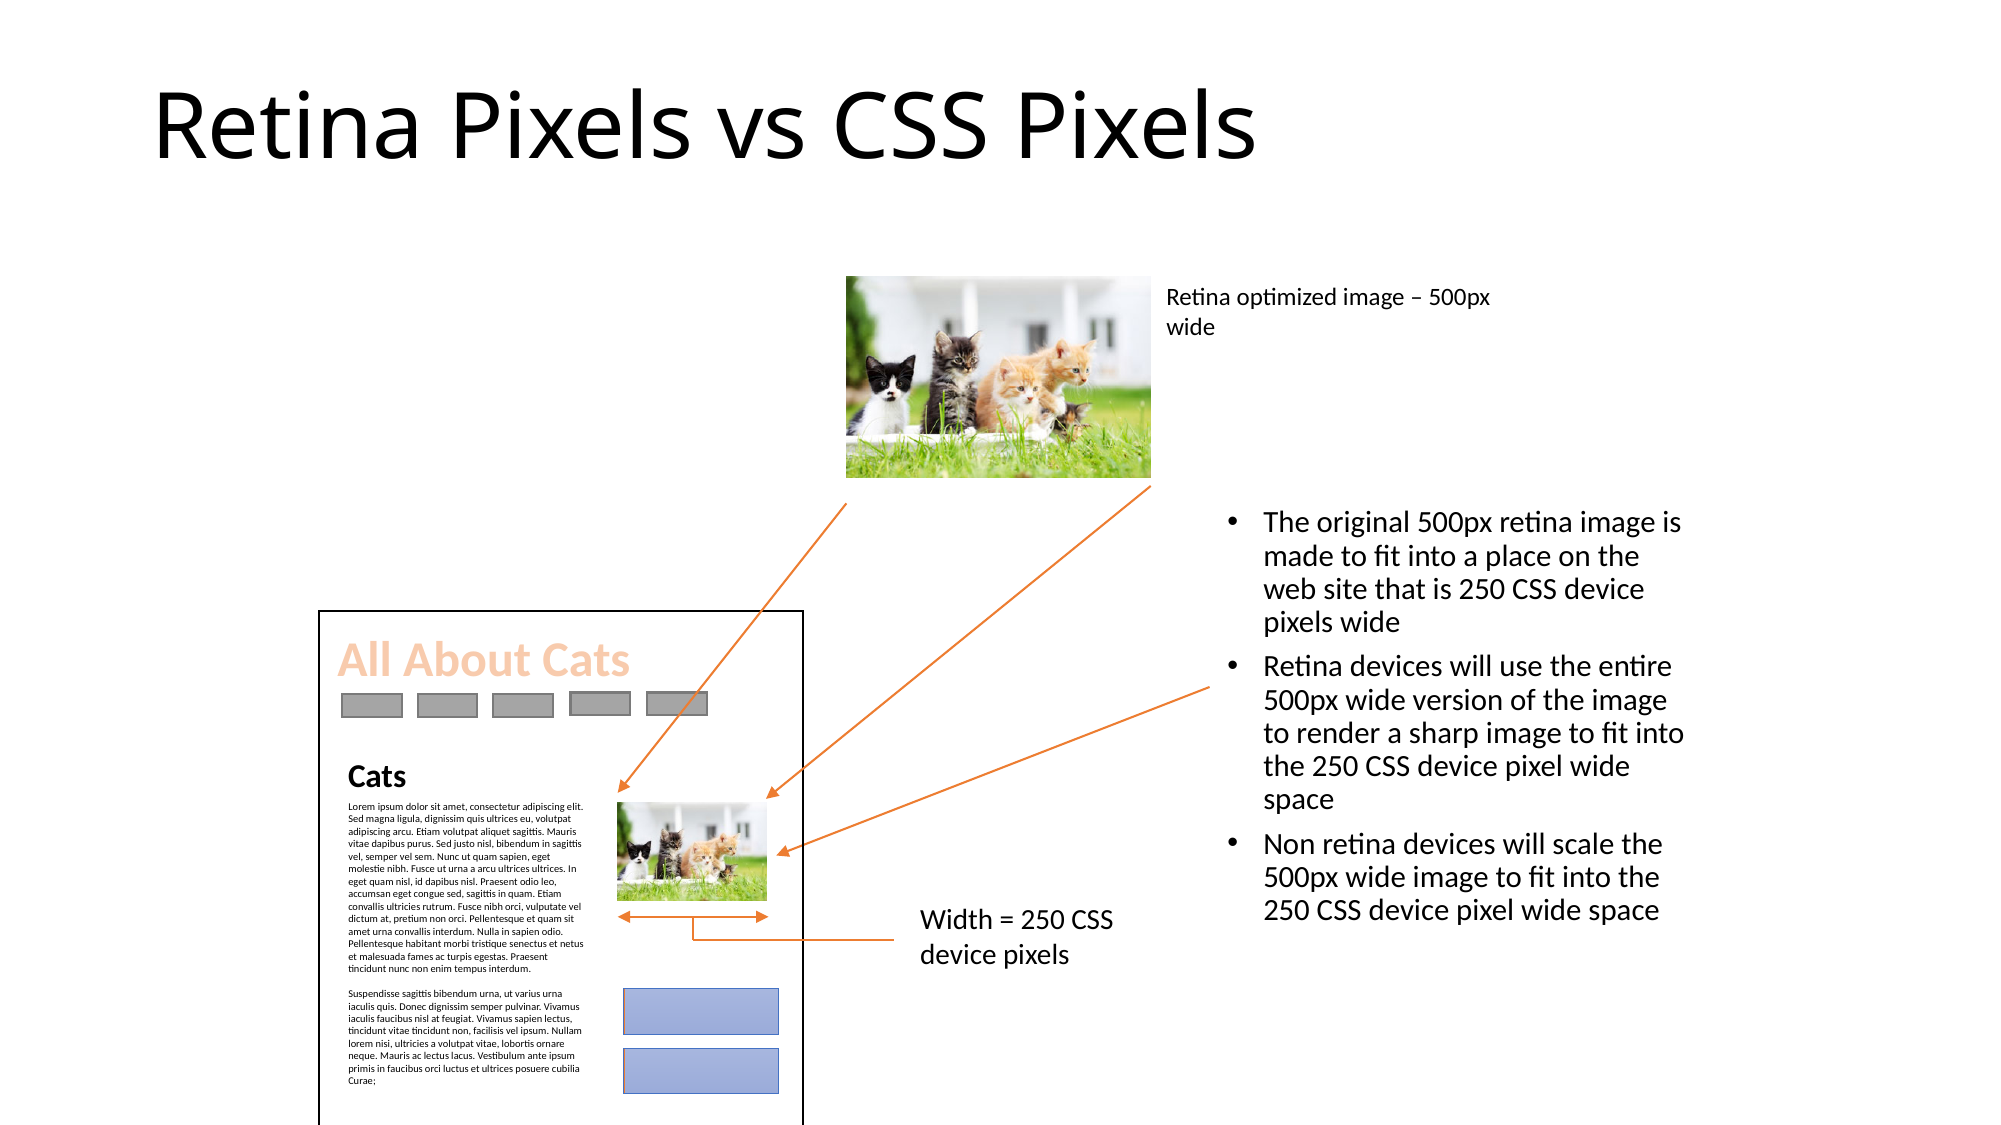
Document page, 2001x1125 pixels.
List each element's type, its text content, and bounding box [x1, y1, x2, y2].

picture [846, 276, 1151, 478]
text_box [623, 988, 779, 1035]
text_box [341, 693, 403, 718]
text_box [492, 693, 554, 718]
text_box [569, 691, 617, 716]
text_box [776, 686, 1210, 856]
text_box Lorem ipsum dolor sit amet, consectetur adipiscing elit. Sed magna ligula, dignissim quis ultrices eu, volutpat adipiscing arcu. Etiam volutpat aliquet sagittis. Mauris vitae dapibus purus. Sed justo nisl, bibendum in sagittis vel, semper vel sem. Nunc ut quam sapien, eget molestie nibh. Fusce ut urna a arcu ultrices ultrices. In eget quam nisl, id dapibus nisl. Praesent odio leo, accumsan eget congue sed, sagittis in quam. Etiam convallis ultricies rutrum. Fusce nibh orci, vulputate vel dictum at, pretium non orci. Pellentesque et quam sit amet urna convallis interdum. Nulla in sapien odio. Pellentesque habitant morbi tristique senectus et netus et malesuada fames ac turpis egestas. Praesent tincidunt nunc non enim tempus interdum. Suspendisse sagittis bibendum urna, ut varius urna iaculis quis. Donec dignissim semper pulvinar. Vivamus iaculis faucibus nisl at feugiat. Vivamus sapien lectus, tincidunt vitae tincidunt non, facilisis vel ipsum. Nullam lorem nisi, ultricies a volutpat vitae, lobortis ornare neque. Mauris ac lectus lacus. Vestibulum ante ipsum primis in faucibus orci luctus et ultrices posuere cubilia Curae; [333, 792, 603, 1105]
text_box [318, 610, 804, 1125]
list The original 500px retina image is made to fit into a place on the web site that is 250 CSS device pixels wide Retina devices will use the entire 500px wide version of the image to render a sharp image to fit into the 250 CSS device pixel wide space Non retina devices will scale the 500px wide image to fit into the 250 CSS device pixel wide space [1212, 498, 1710, 936]
text_box [623, 1048, 779, 1094]
title Retina Pixels vs CSS Pixels [136, 20, 1862, 238]
text_box Width = 250 CSS device pixels [905, 892, 1142, 978]
text_box Cats [333, 746, 427, 802]
text_box [417, 693, 478, 718]
text_box All About Cats [319, 618, 617, 694]
picture [617, 802, 767, 901]
text_box Retina optimized image – 500px wide [1151, 273, 1506, 348]
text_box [765, 485, 1151, 799]
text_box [617, 503, 765, 793]
